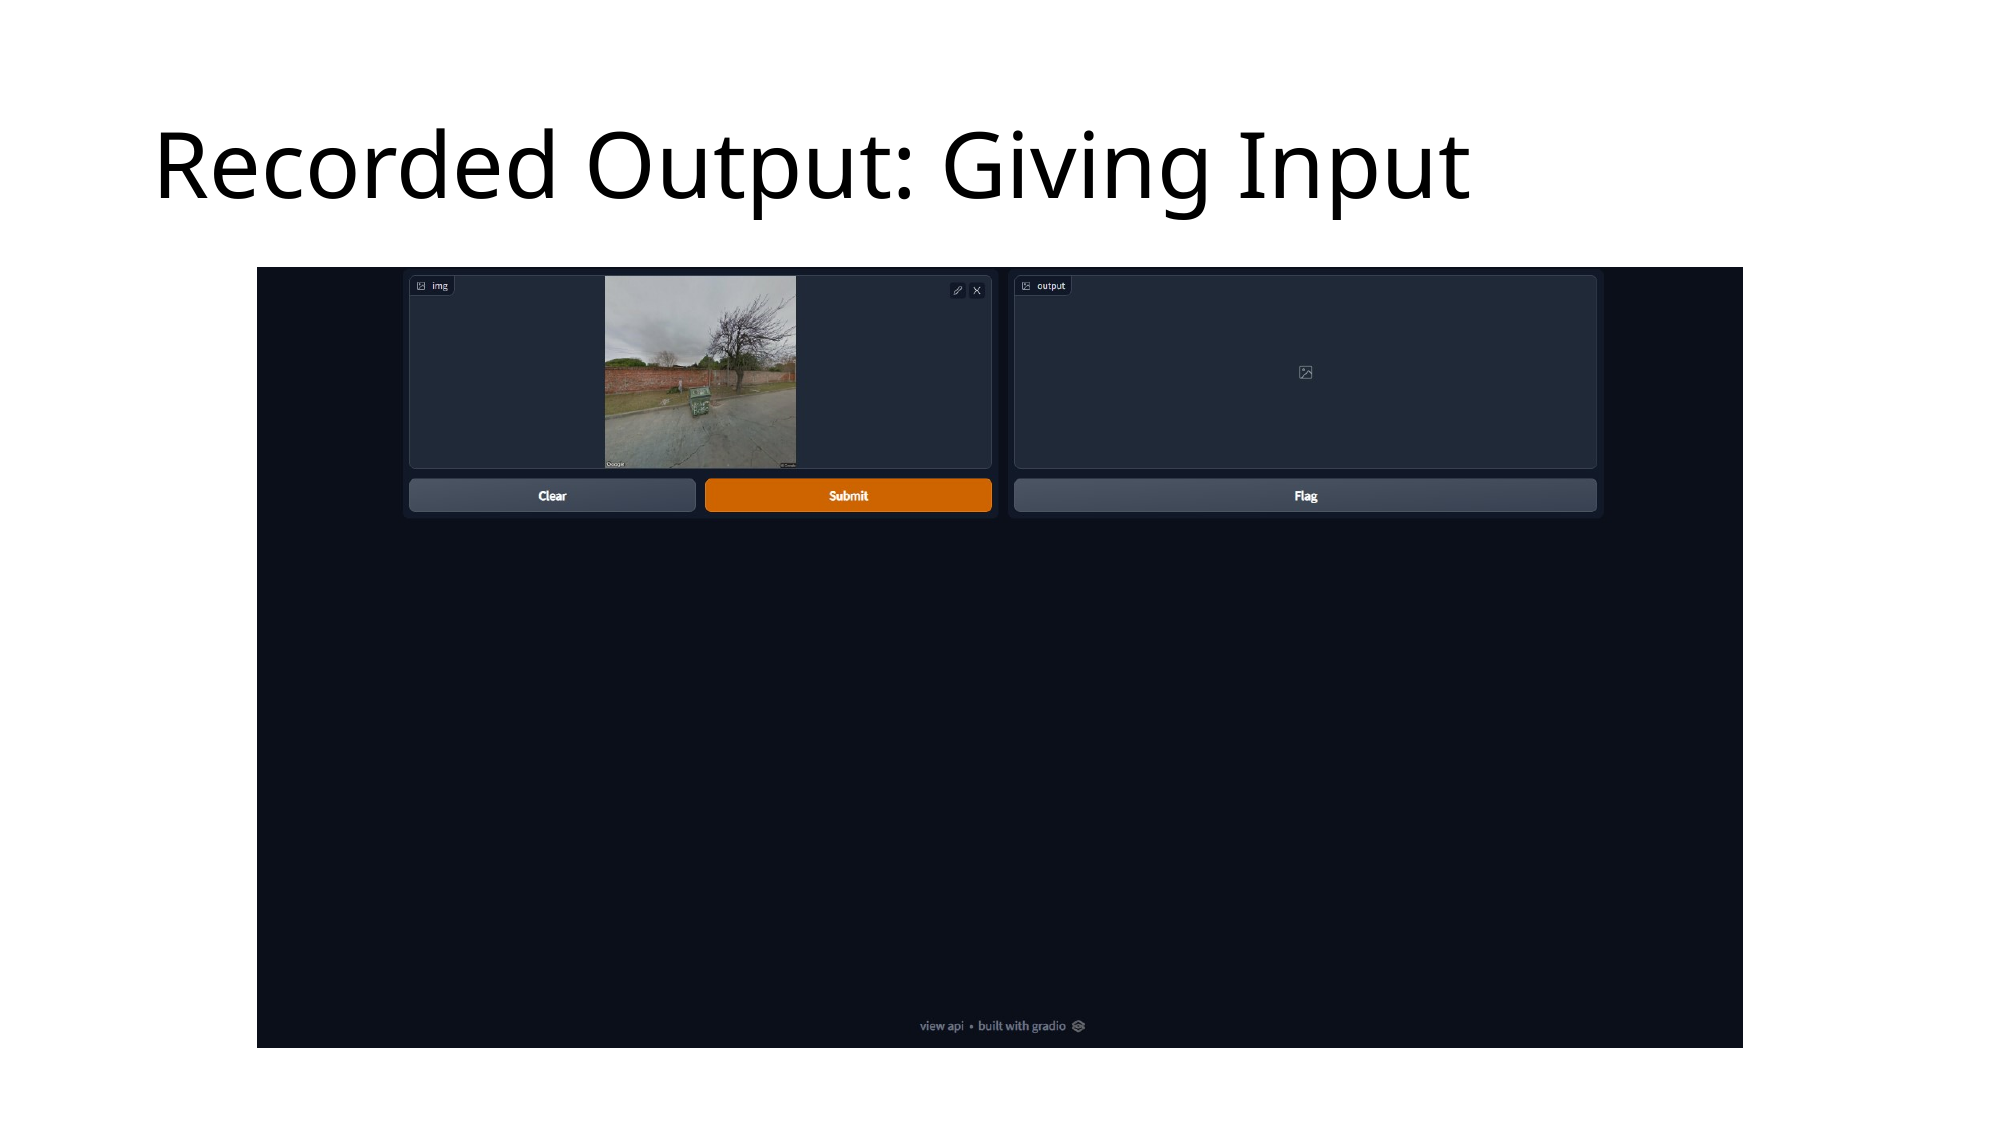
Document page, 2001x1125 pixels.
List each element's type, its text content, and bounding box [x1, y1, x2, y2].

picture [257, 267, 1743, 1048]
title Recorded Output: Giving Input [137, 59, 1863, 278]
